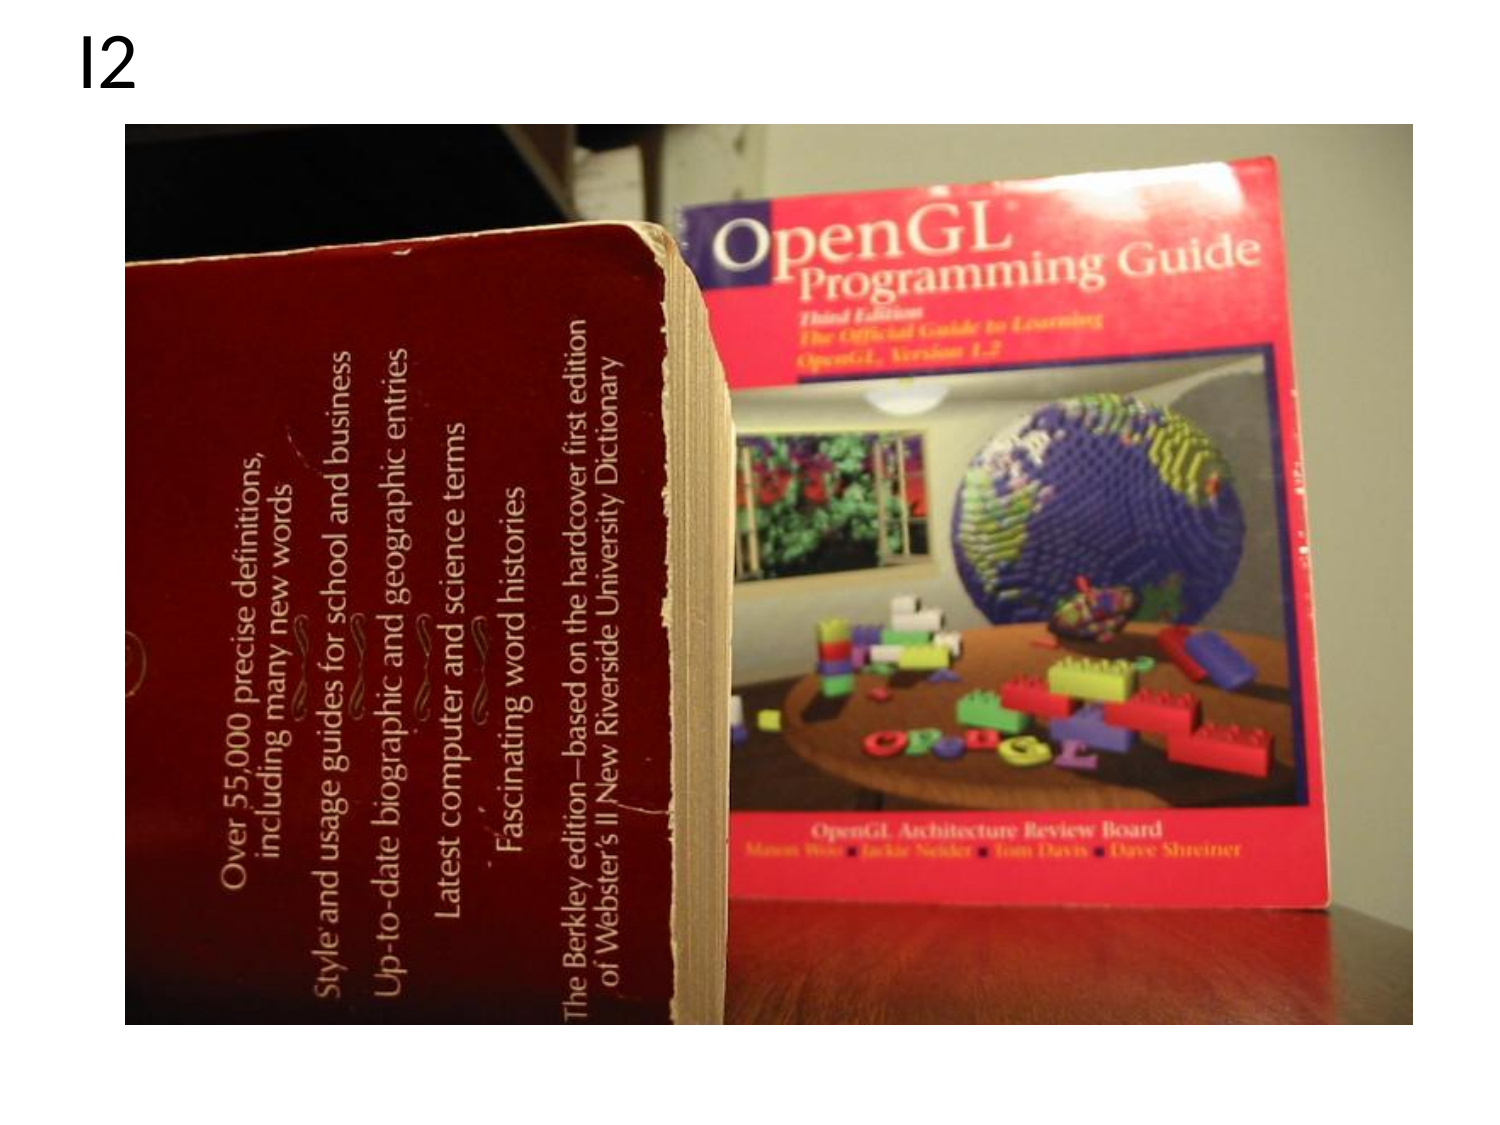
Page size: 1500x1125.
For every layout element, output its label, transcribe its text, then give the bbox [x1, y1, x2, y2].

picture [124, 124, 1413, 1025]
title I2 [62, 0, 1338, 113]
